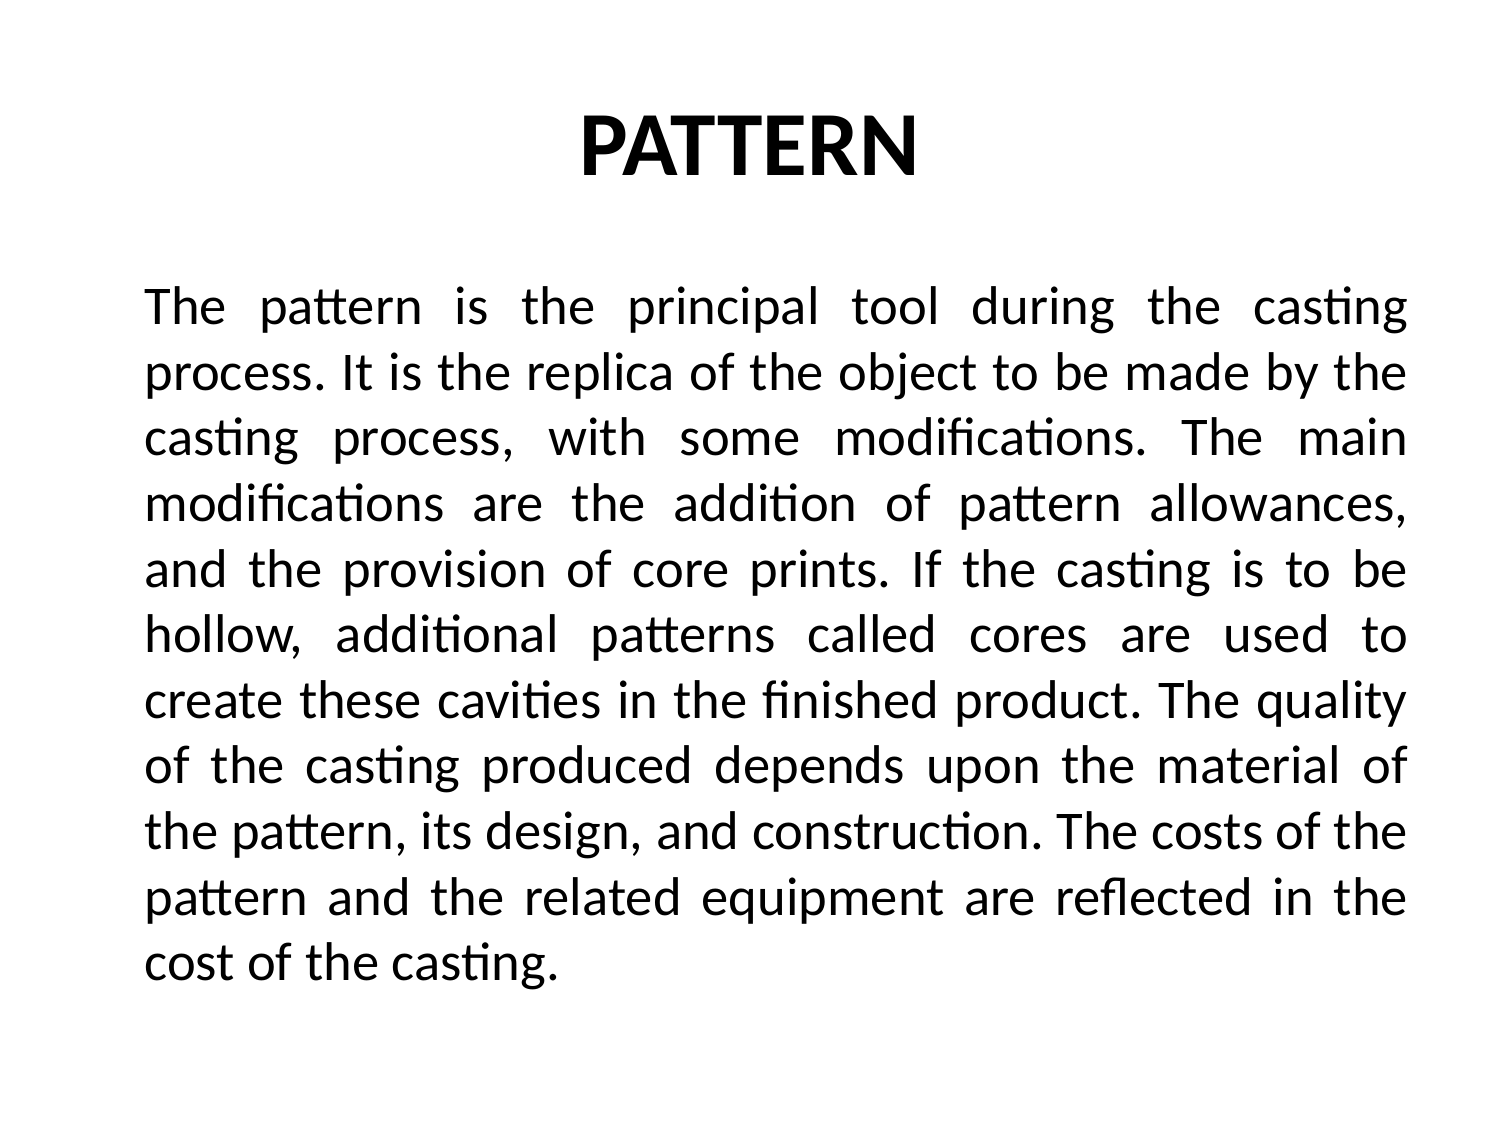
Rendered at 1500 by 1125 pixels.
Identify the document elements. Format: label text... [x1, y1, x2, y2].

title PATTERN [75, 45, 1425, 233]
list The pattern is the principal tool during the casting process. It is the replica of the object to be made by the casting process, with some modifications. The main modifications are the addition of pattern allowances, and the provision of core prints. If the casting is to be hollow, additional patterns called cores are used to create these cavities in the finished product. The quality of the casting produced depends upon the material of the pattern, its design, and construction. The costs of the pattern and the related equipment are reflected in the cost of the casting. [75, 262, 1425, 1005]
